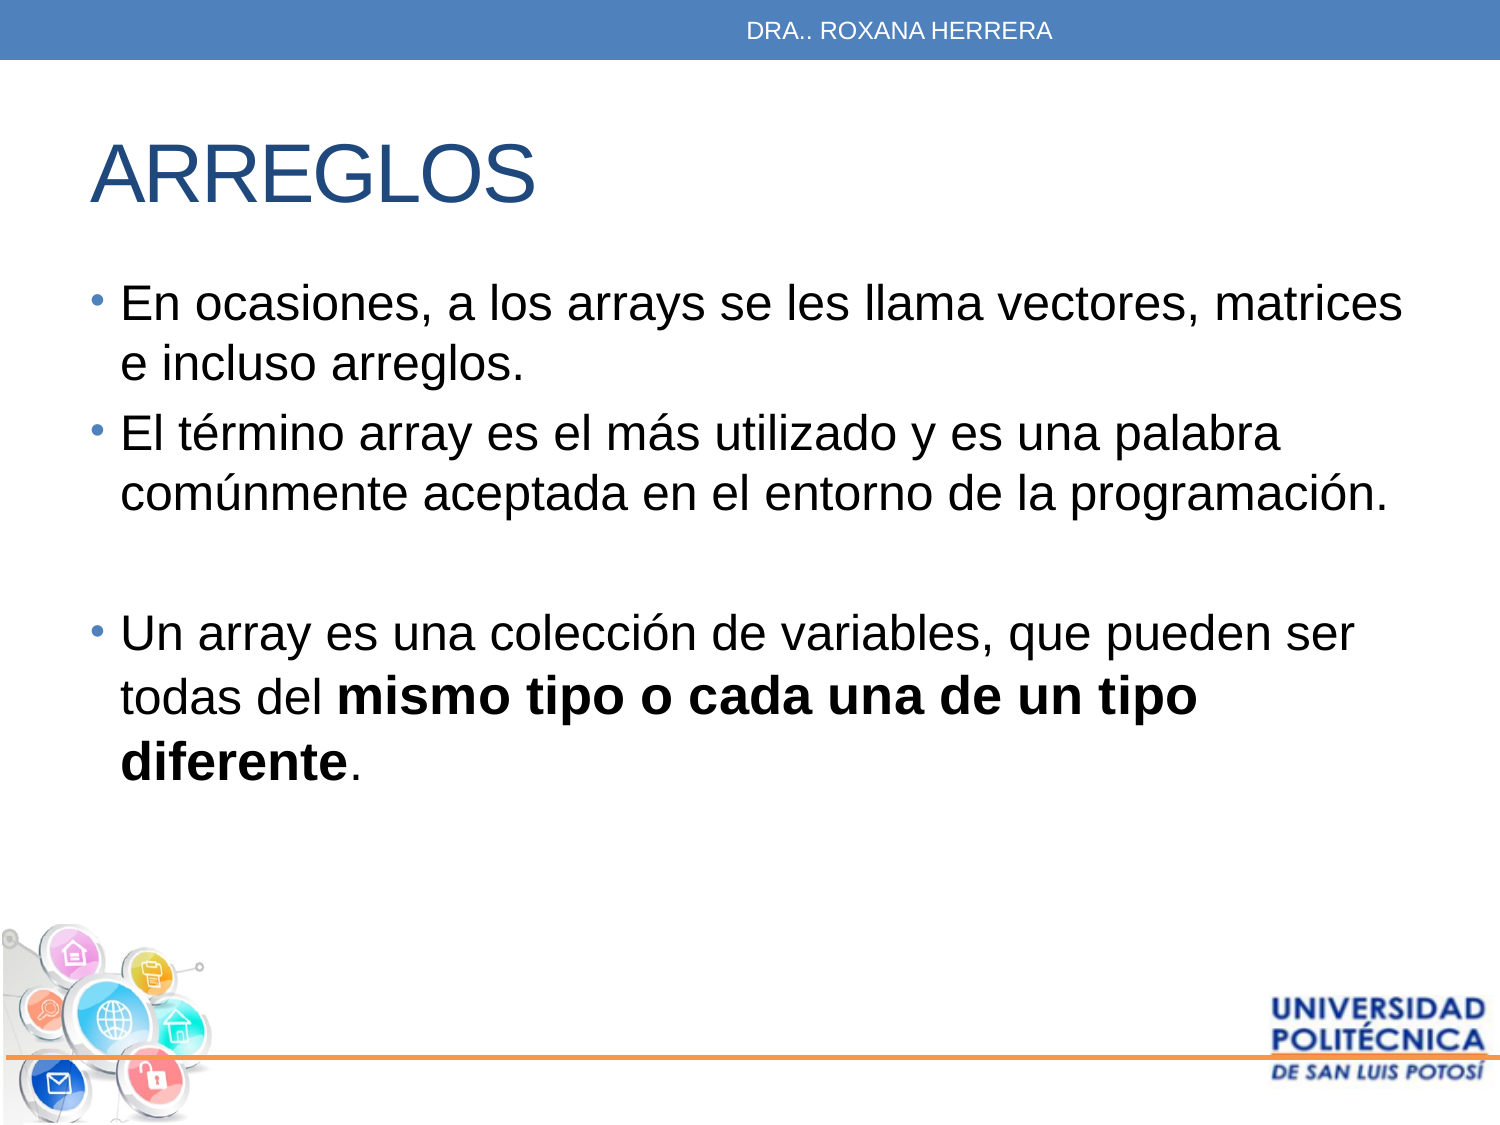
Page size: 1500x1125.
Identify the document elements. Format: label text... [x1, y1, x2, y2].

list En ocasiones, a los arrays se les llama vectores, matrices e incluso arreglos. El término array es el más utilizado y es una palabra comúnmente aceptada en el entorno de la programación. Un array es una colección de variables, que pueden ser todas del mismo tipo o cada una de un tipo diferente. [75, 262, 1425, 1063]
picture [1269, 1060, 1495, 1091]
picture [2, 916, 224, 1125]
footer DRA.. ROXANA HERRERA [562, 3, 1238, 57]
title ARREGLOS [75, 87, 1425, 250]
picture [1425, 995, 1495, 1055]
